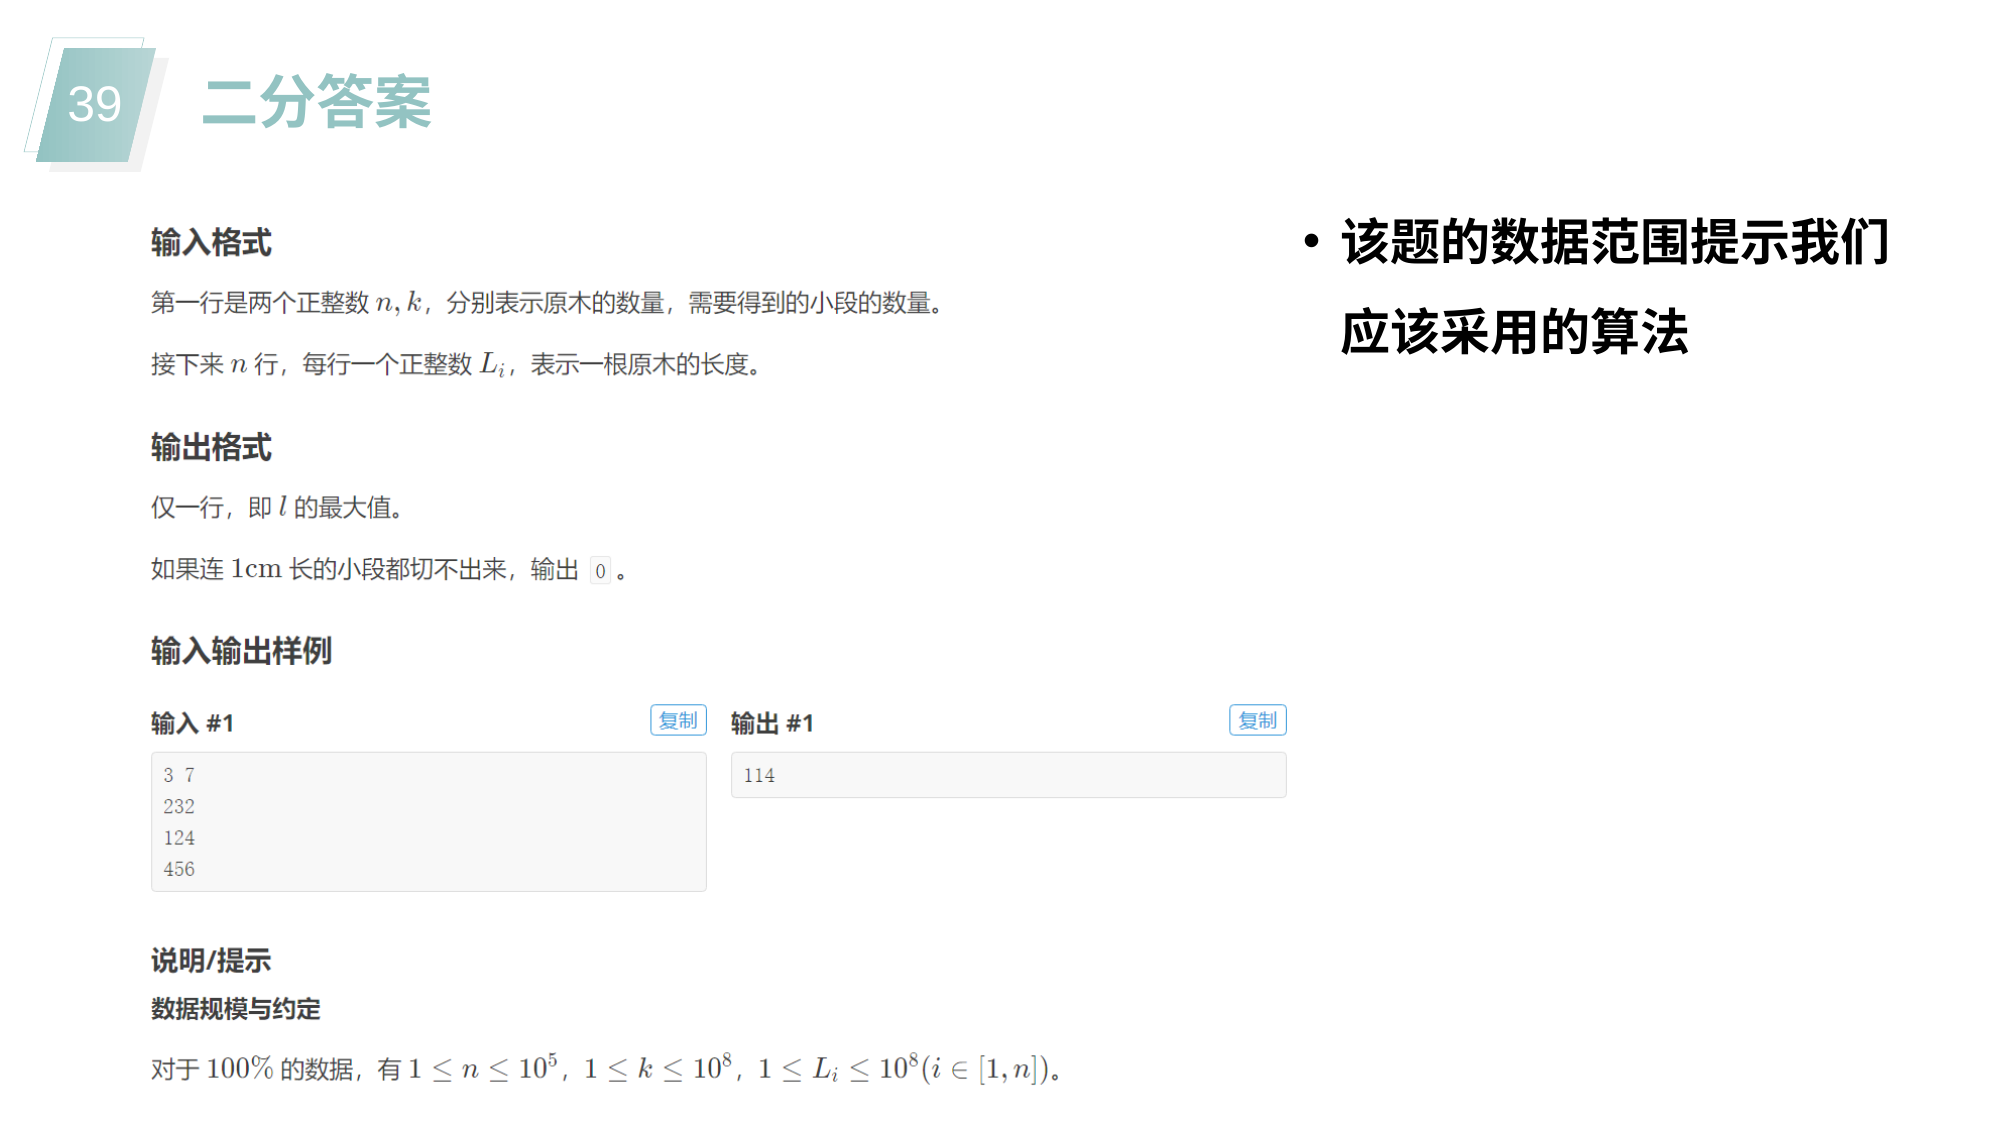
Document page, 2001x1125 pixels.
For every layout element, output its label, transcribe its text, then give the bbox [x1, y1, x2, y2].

picture [130, 216, 1302, 1125]
text_box 二分答案 [185, 58, 535, 143]
